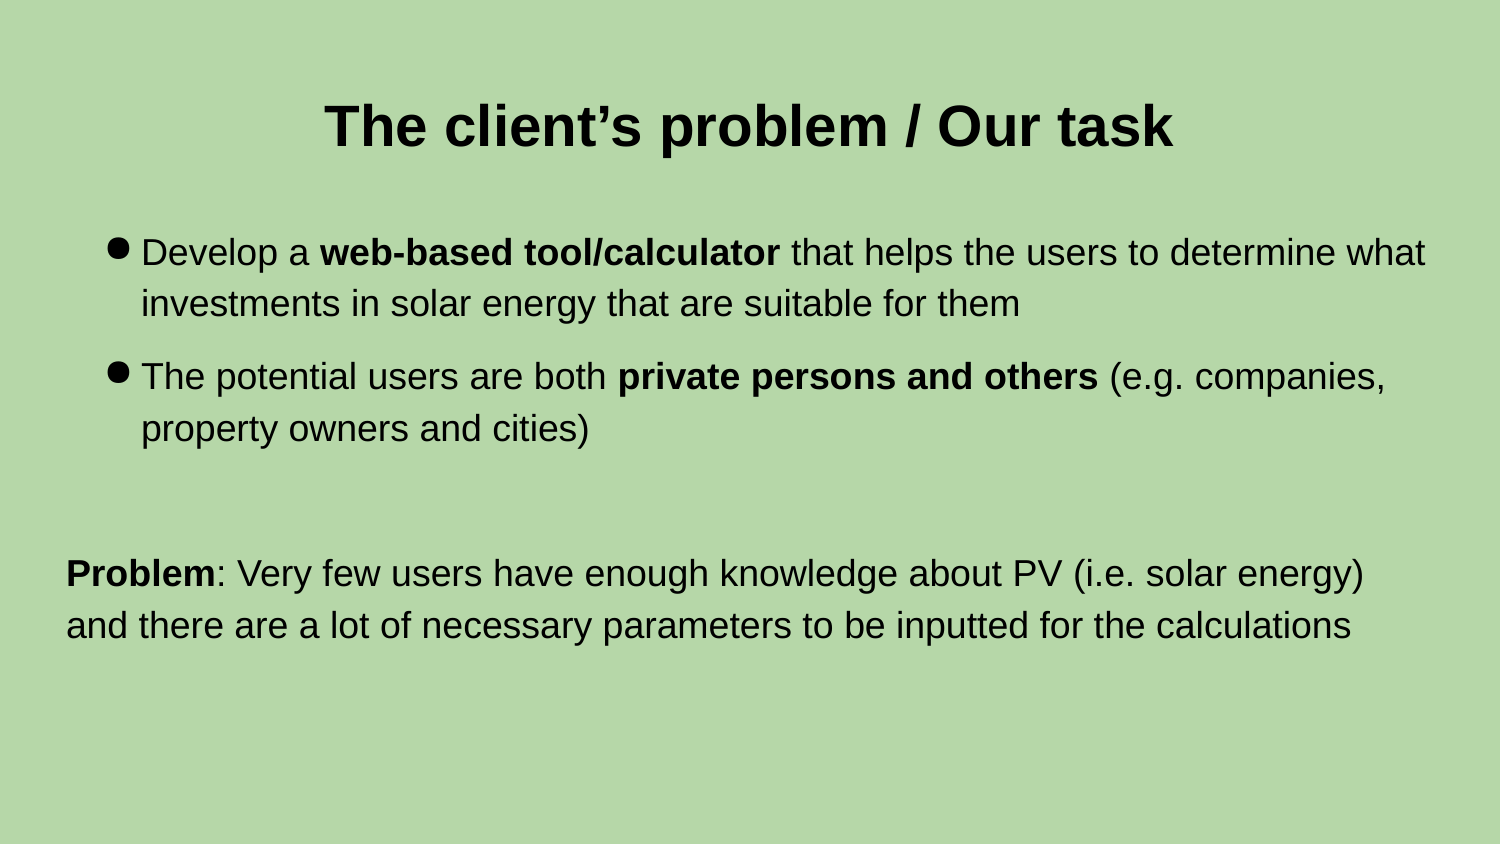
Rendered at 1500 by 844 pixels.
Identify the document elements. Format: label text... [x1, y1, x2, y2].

title The client’s problem / Our task [51, 72, 1449, 167]
list Develop a web-based tool/calculator that helps the users to determine what investments in solar energy that are suitable for them The potential users are both private persons and others (e.g. companies, property owners and cities) Problem: Very few users have enough knowledge about PV (i.e. solar energy) and there are a lot of necessary parameters to be inputted for the calculations [51, 205, 1449, 767]
